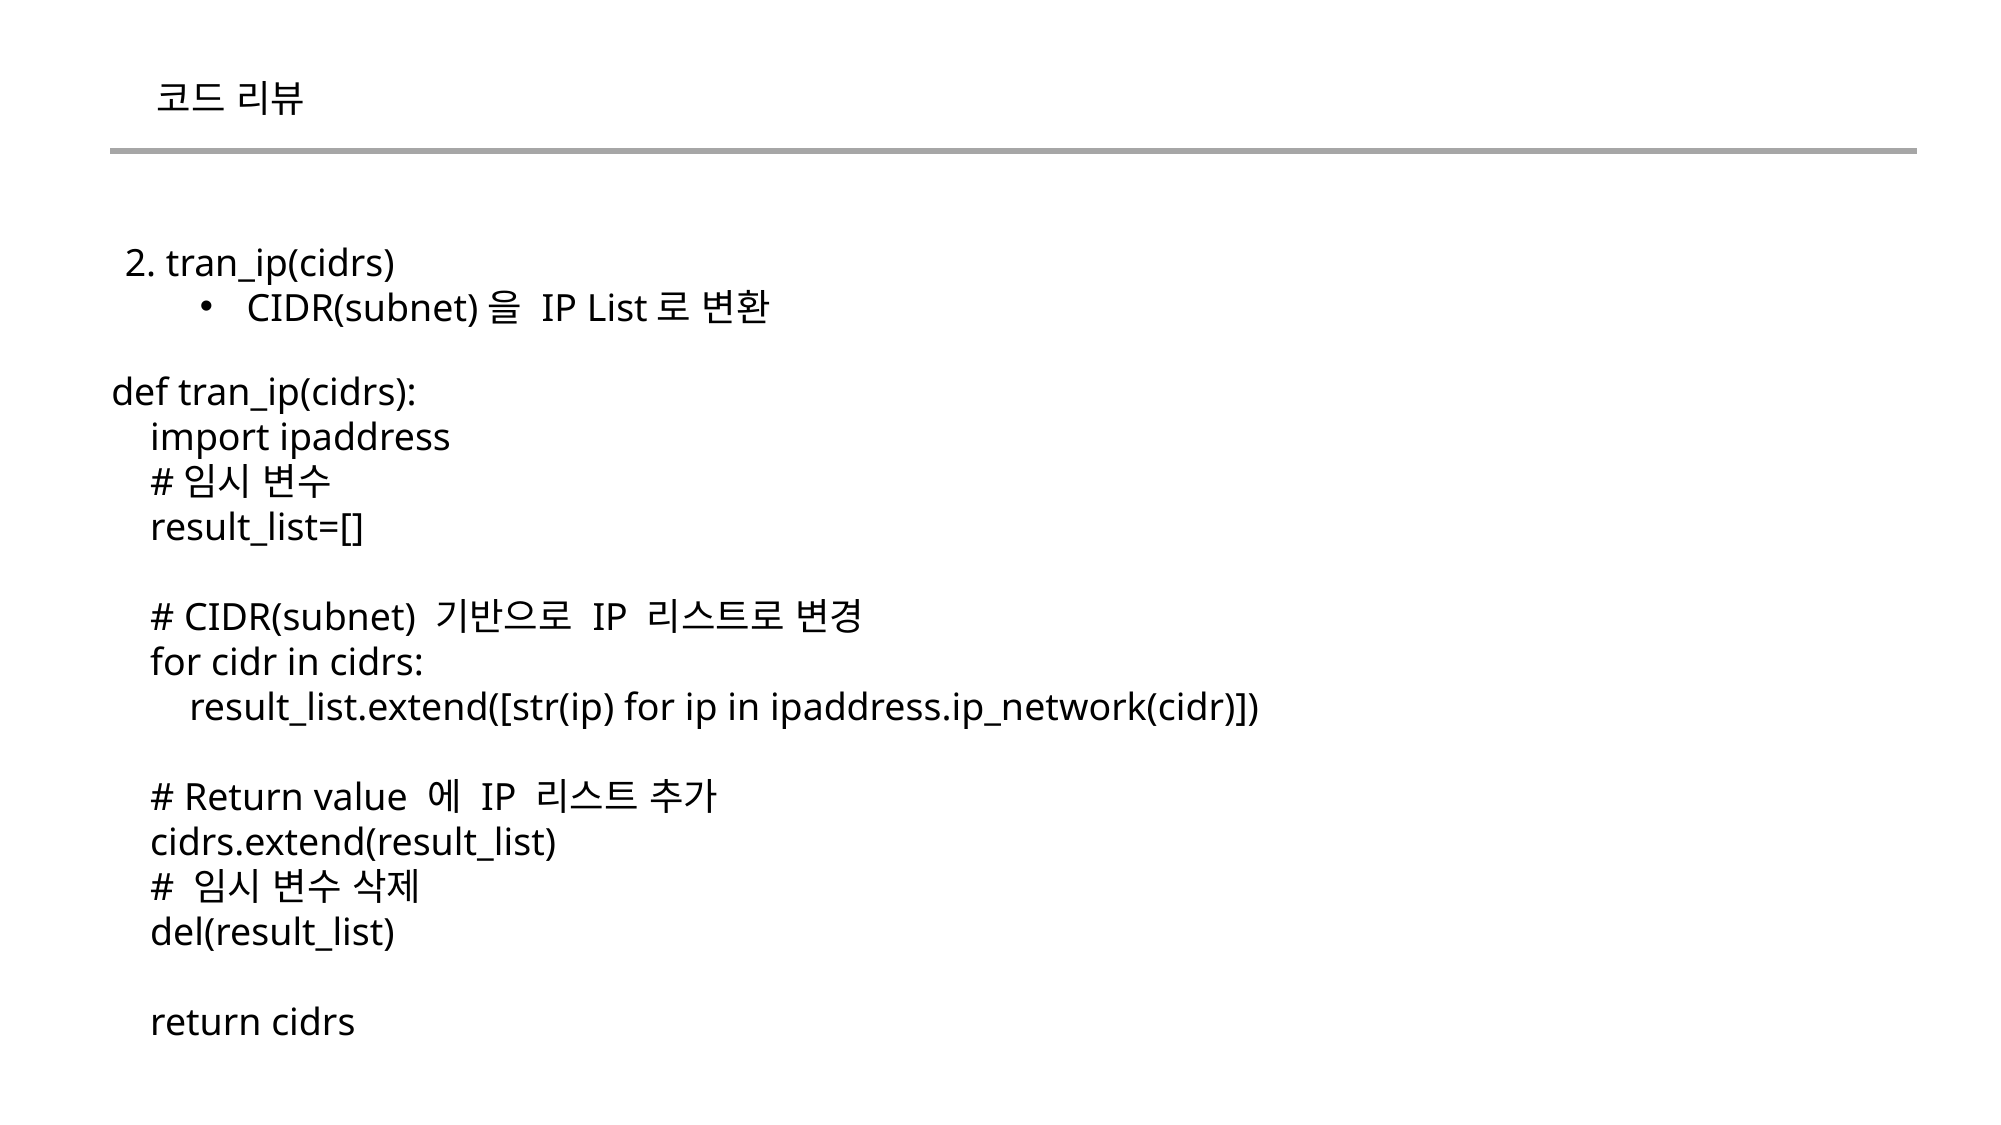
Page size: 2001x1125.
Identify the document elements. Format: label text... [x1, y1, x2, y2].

text_box def tran_ip(cidrs): import ipaddress #임시 변수 result_list=[] # CIDR(subnet) 기반으로 IP 리스트로 변경 for cidr in cidrs: result_list.extend([str(ip) for ip in ipaddress.ip_network(cidr)]) # Return value 에 IP 리스트 추가 cidrs.extend(result_list) # 임시 변수 삭제 del(result_list) return cidrs [96, 360, 1904, 1051]
text_box 코드 리뷰 [141, 67, 321, 128]
text_box 2. tran_ip(cidrs) CIDR(subnet)을 IP List로 변환 [110, 231, 1917, 336]
